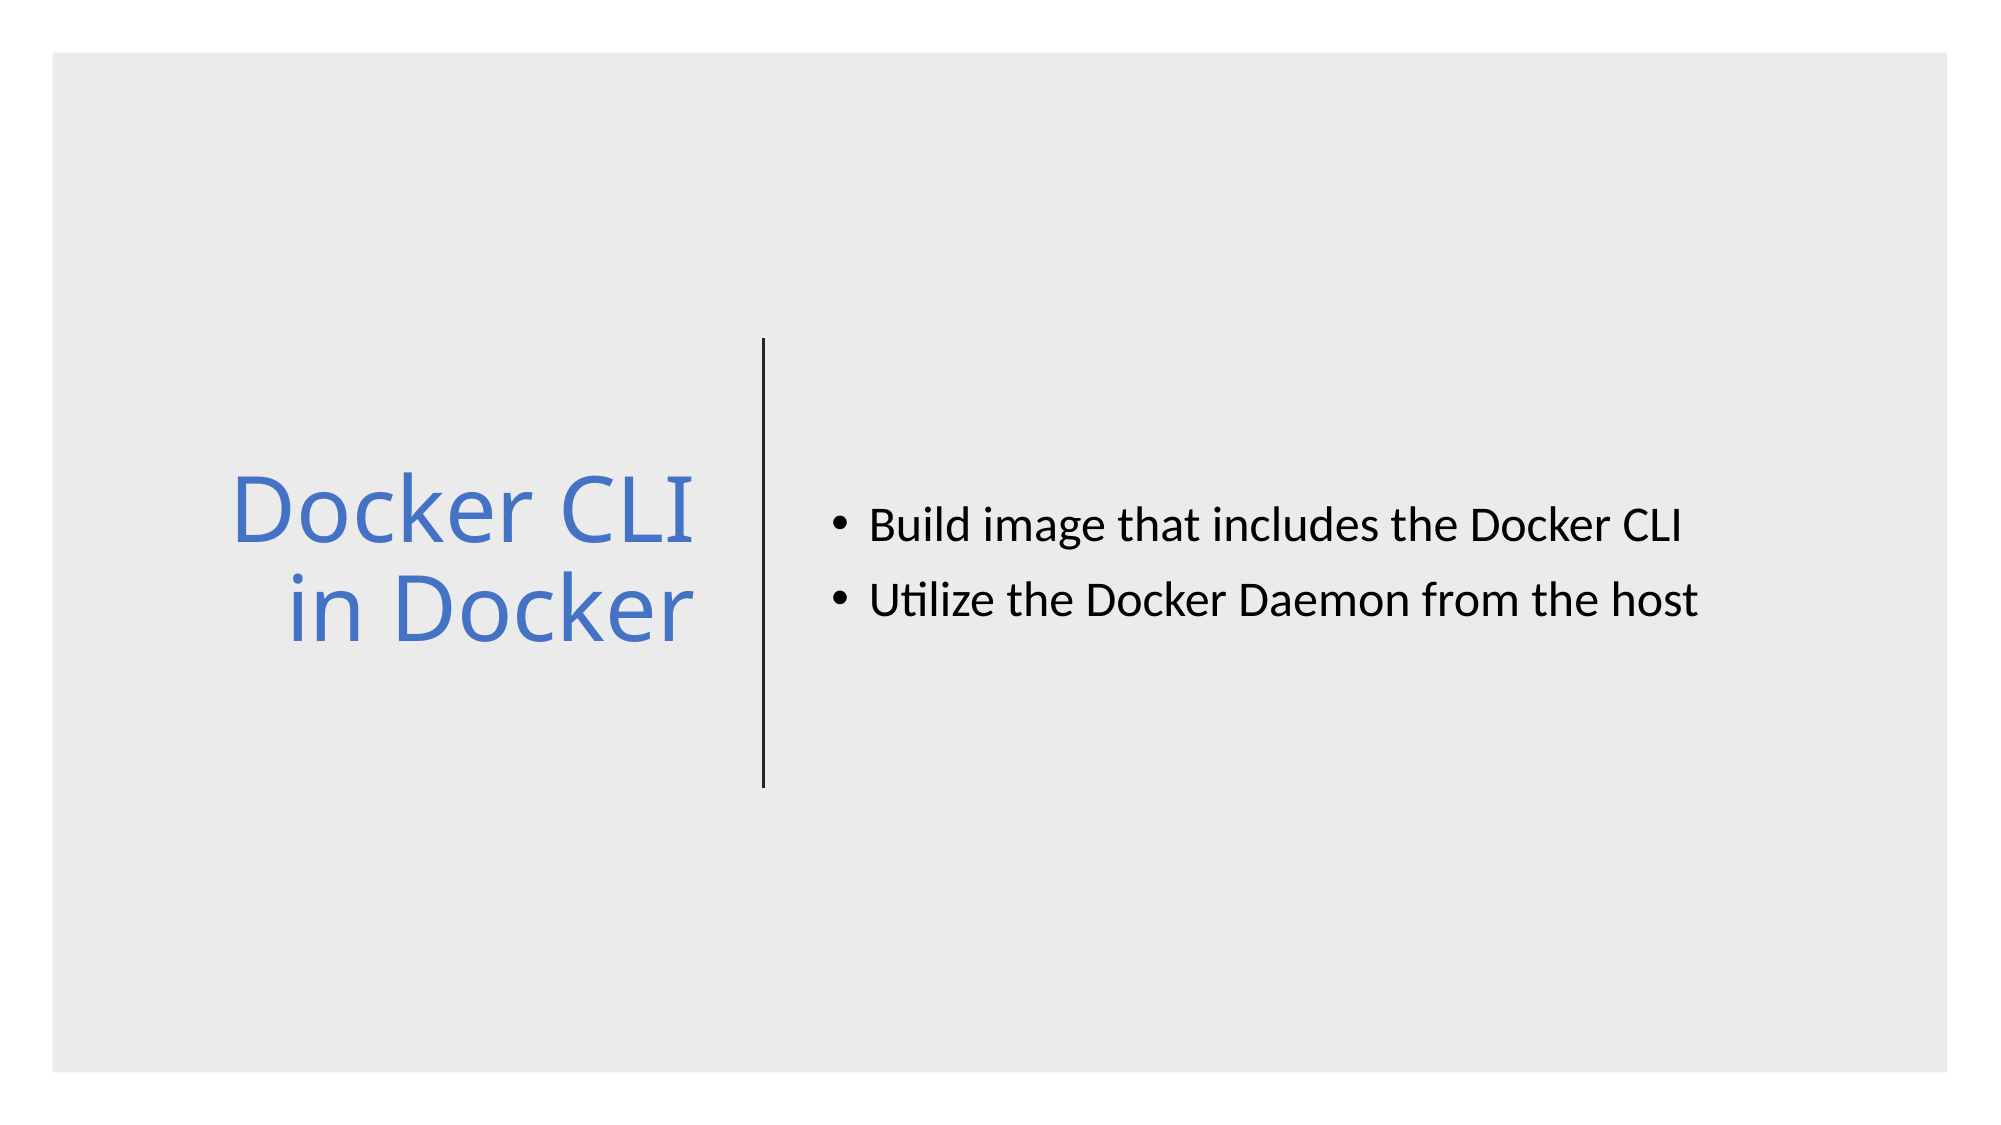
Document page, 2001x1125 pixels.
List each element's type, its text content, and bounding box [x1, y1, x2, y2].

list Build image that includes the Docker CLI Utilize the Docker Daemon from the host [816, 158, 1863, 967]
title Docker CLI in Docker [137, 158, 711, 967]
text_box [52, 51, 1948, 1073]
